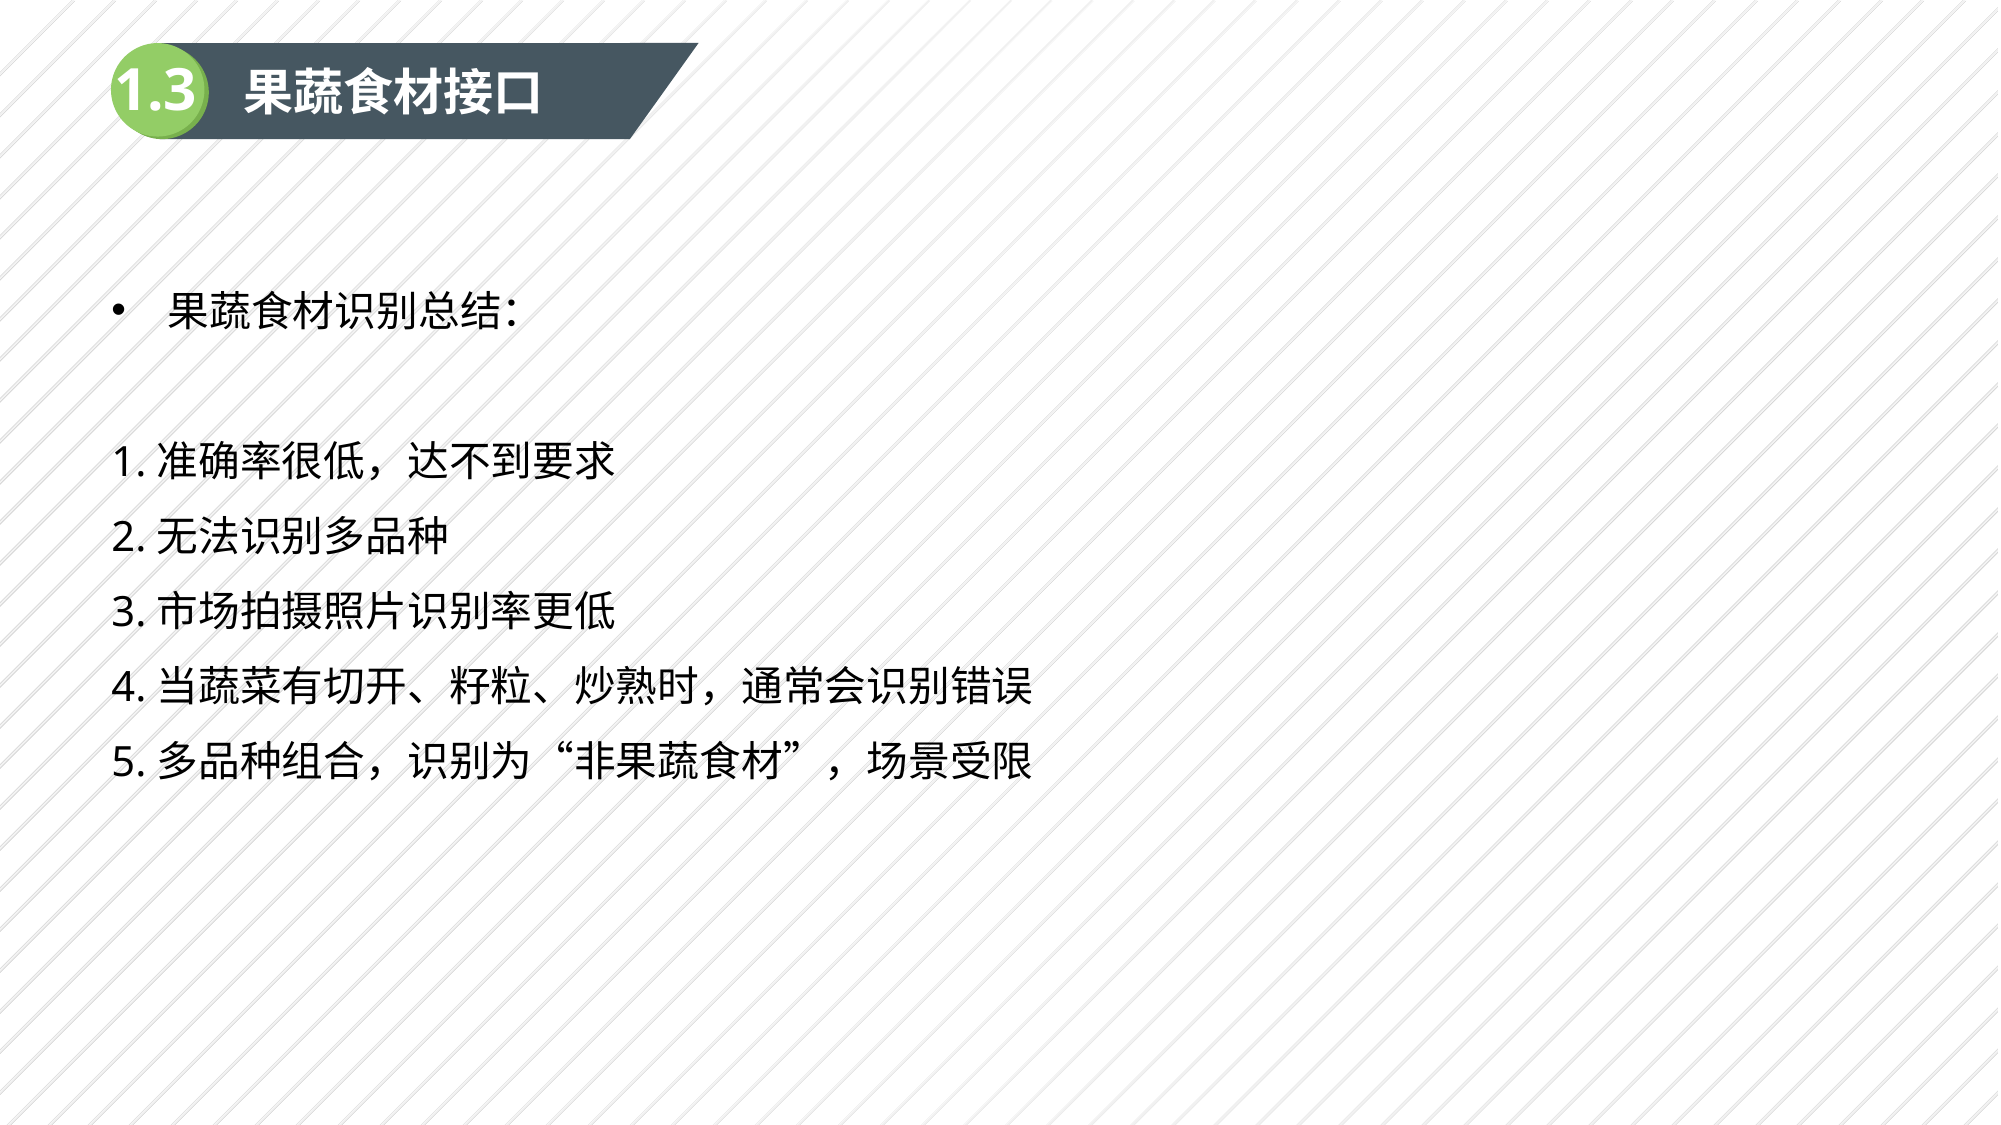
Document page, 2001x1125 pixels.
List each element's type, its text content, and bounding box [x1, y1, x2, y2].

text_box 果蔬食材识别总结： 1.准确率很低，达不到要求 2.无法识别多品种 3.市场拍摄照片识别率更低 4.当蔬菜有切开、籽粒、炒熟时，通常会识别错误 5.多品种组合，识别为“非果蔬食材”，场景受限 [96, 252, 1068, 867]
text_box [96, 43, 699, 140]
picture [0, 0, 1998, 1125]
